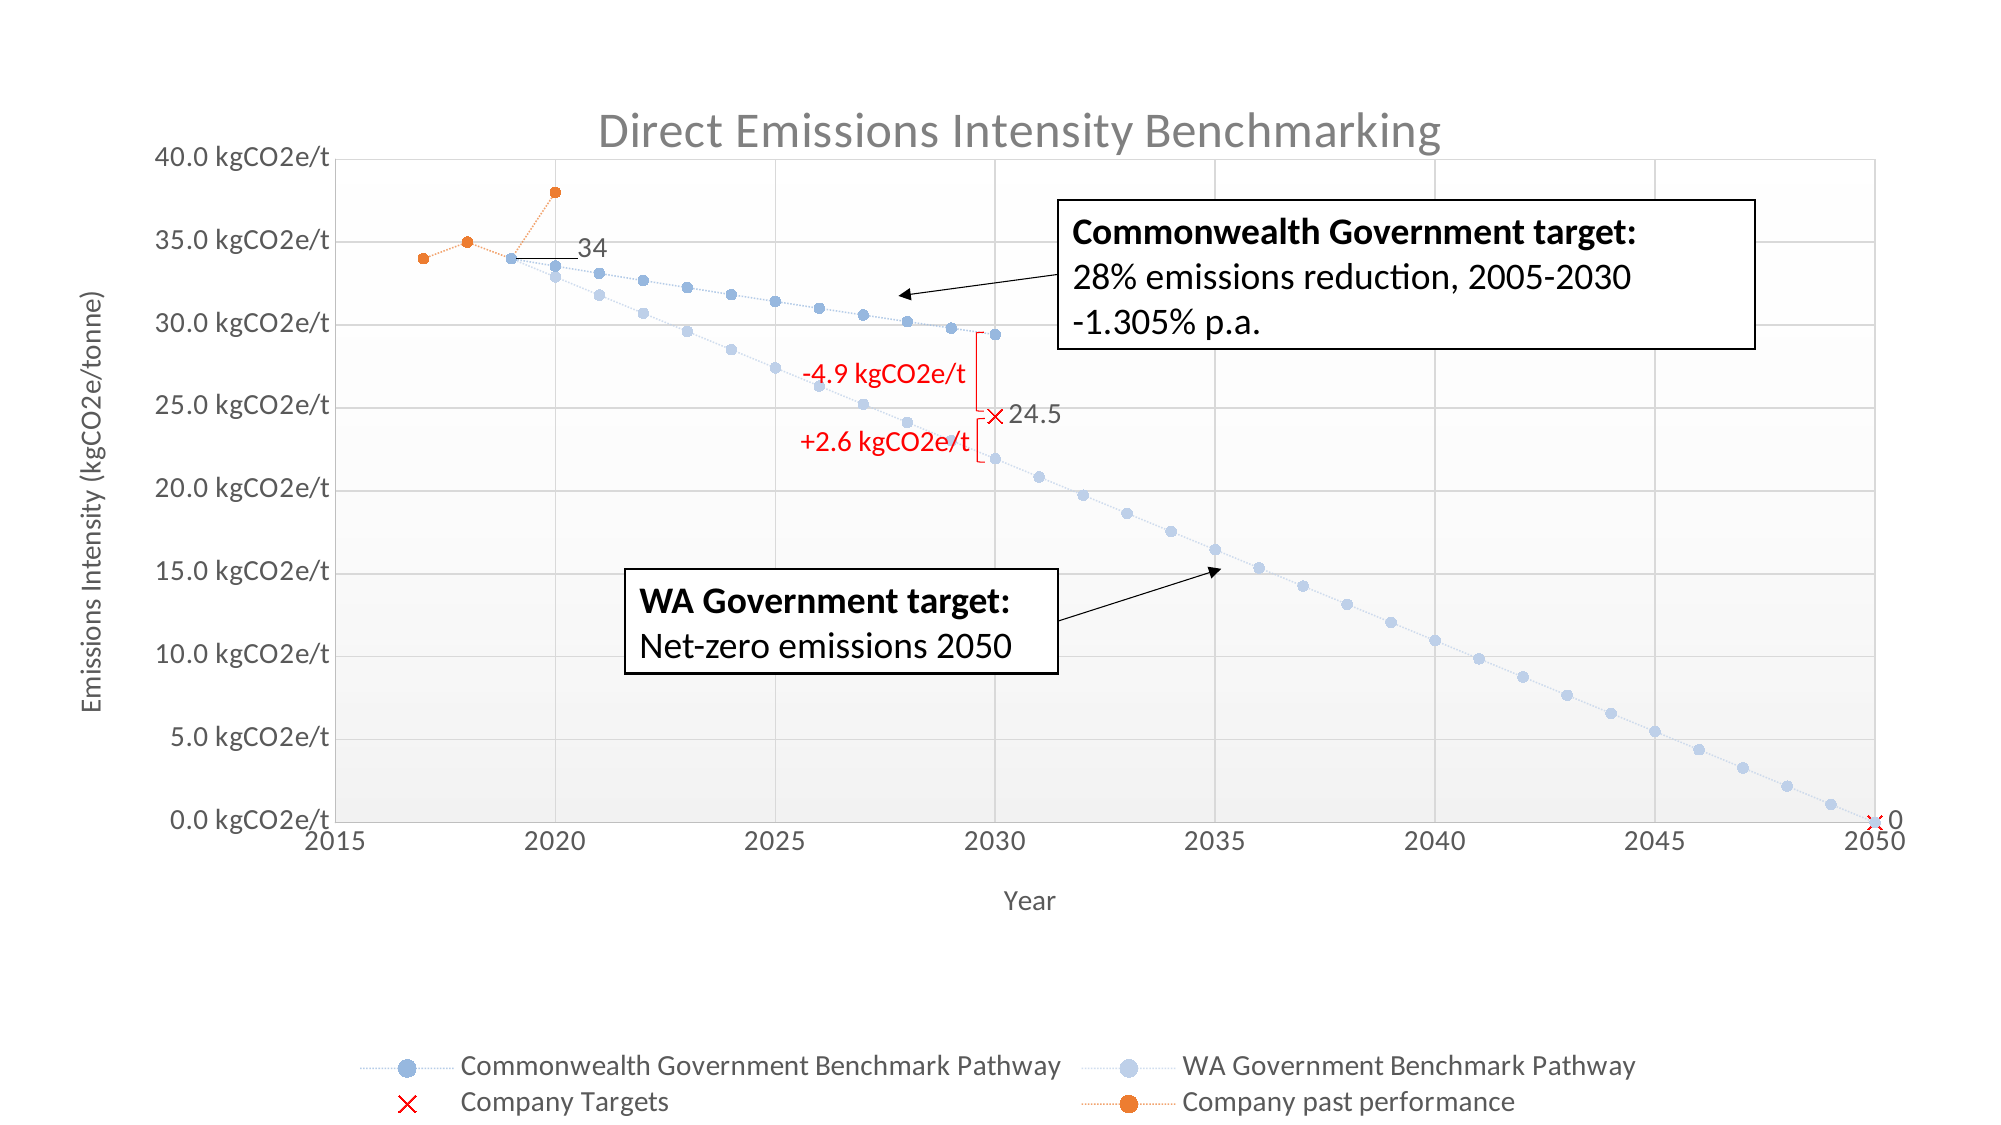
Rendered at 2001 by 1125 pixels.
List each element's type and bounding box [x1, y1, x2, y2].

chart [69, 63, 1928, 1125]
text_box [1057, 568, 1222, 622]
text_box [898, 275, 1058, 296]
